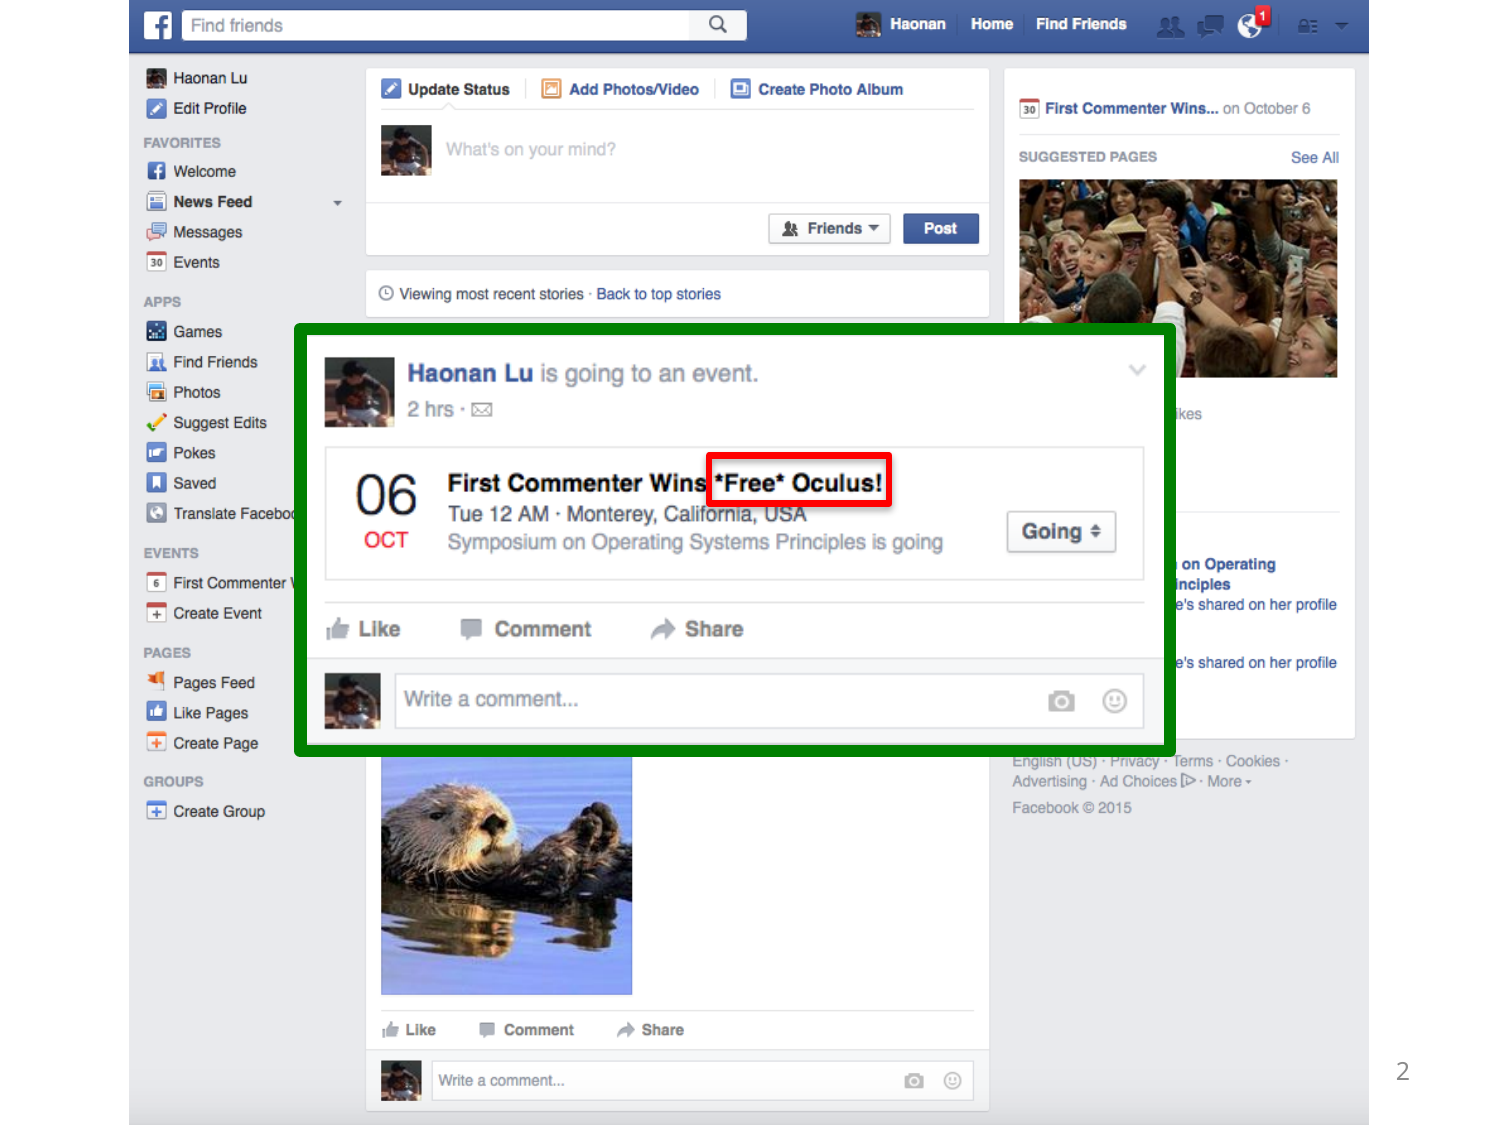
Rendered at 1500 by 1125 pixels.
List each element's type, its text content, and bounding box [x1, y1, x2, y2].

slide_number 2 [1373, 1042, 1425, 1103]
picture [128, 0, 1370, 1125]
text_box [306, 334, 1164, 745]
